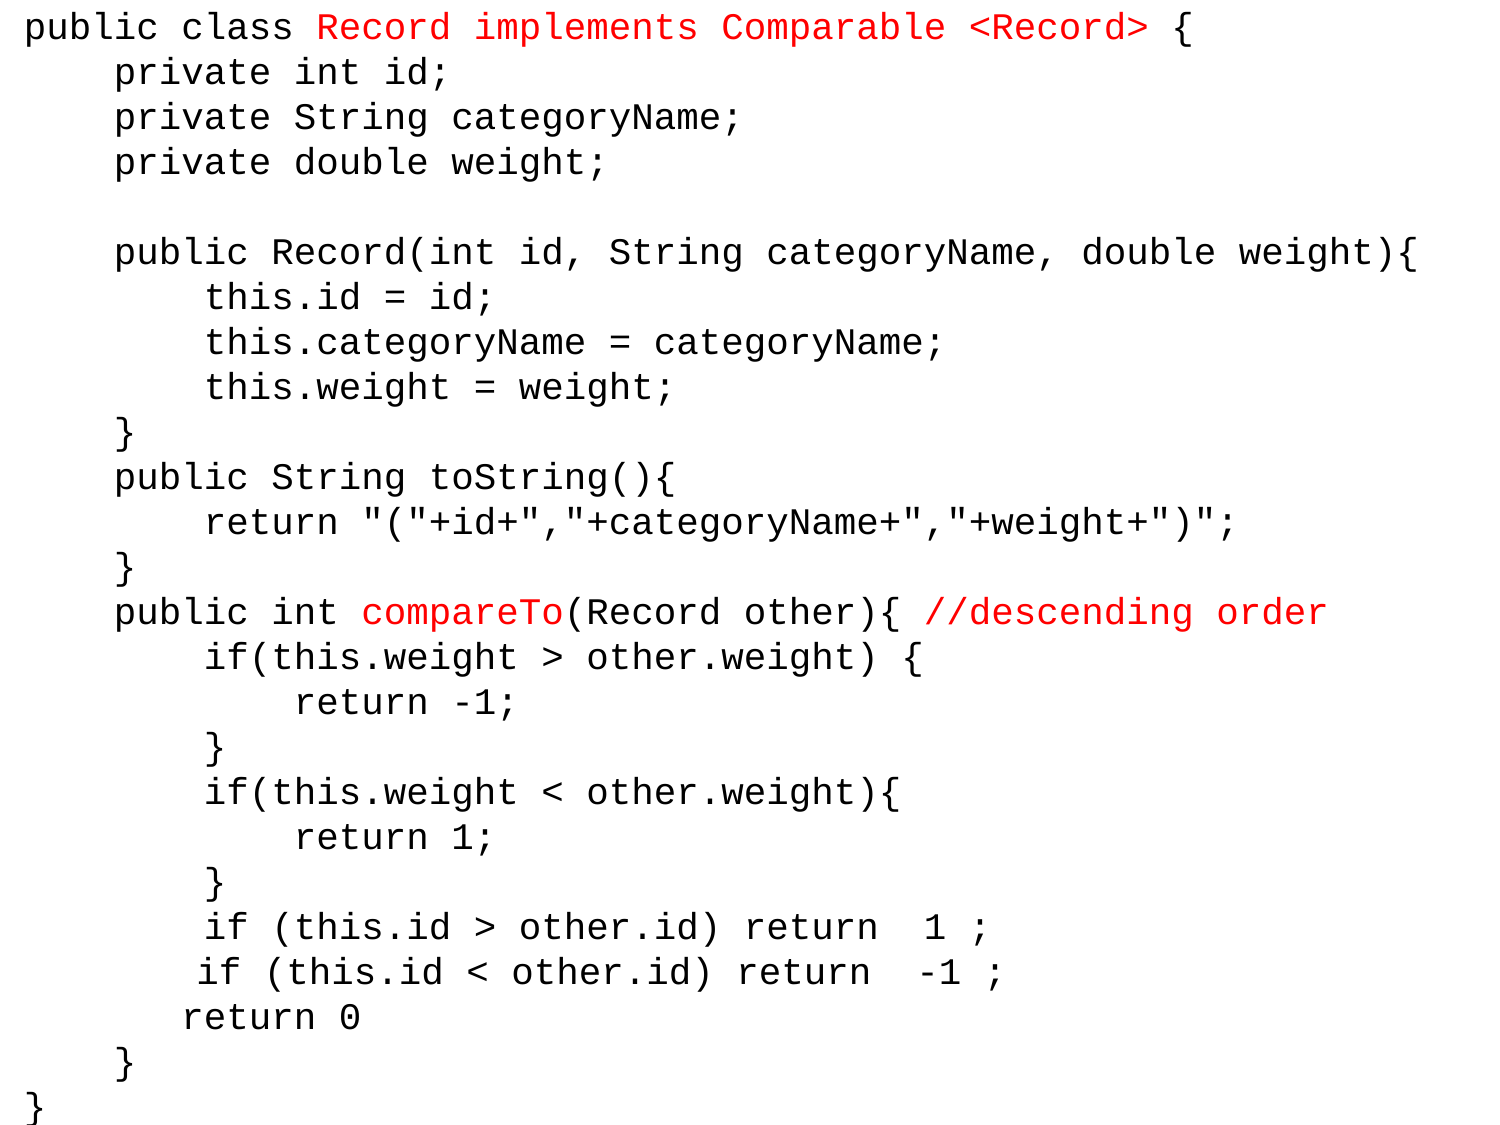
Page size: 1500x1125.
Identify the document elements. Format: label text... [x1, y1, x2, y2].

text_box public class Record implements Comparable <Record> { private int id; private String categoryName; private double weight; public Record(int id, String categoryName, double weight){ this.id = id; this.categoryName = categoryName; this.weight = weight; } public String toString(){ return "("+id+","+categoryName+","+weight+")"; } public int compareTo(Record other){ //descending order if(this.weight > other.weight) { return -1; } if(this.weight < other.weight){ return 1; } if (this.id > other.id) return 1 ; if (this.id < other.id) return -1 ; return 0 } } [9, 0, 1434, 1125]
